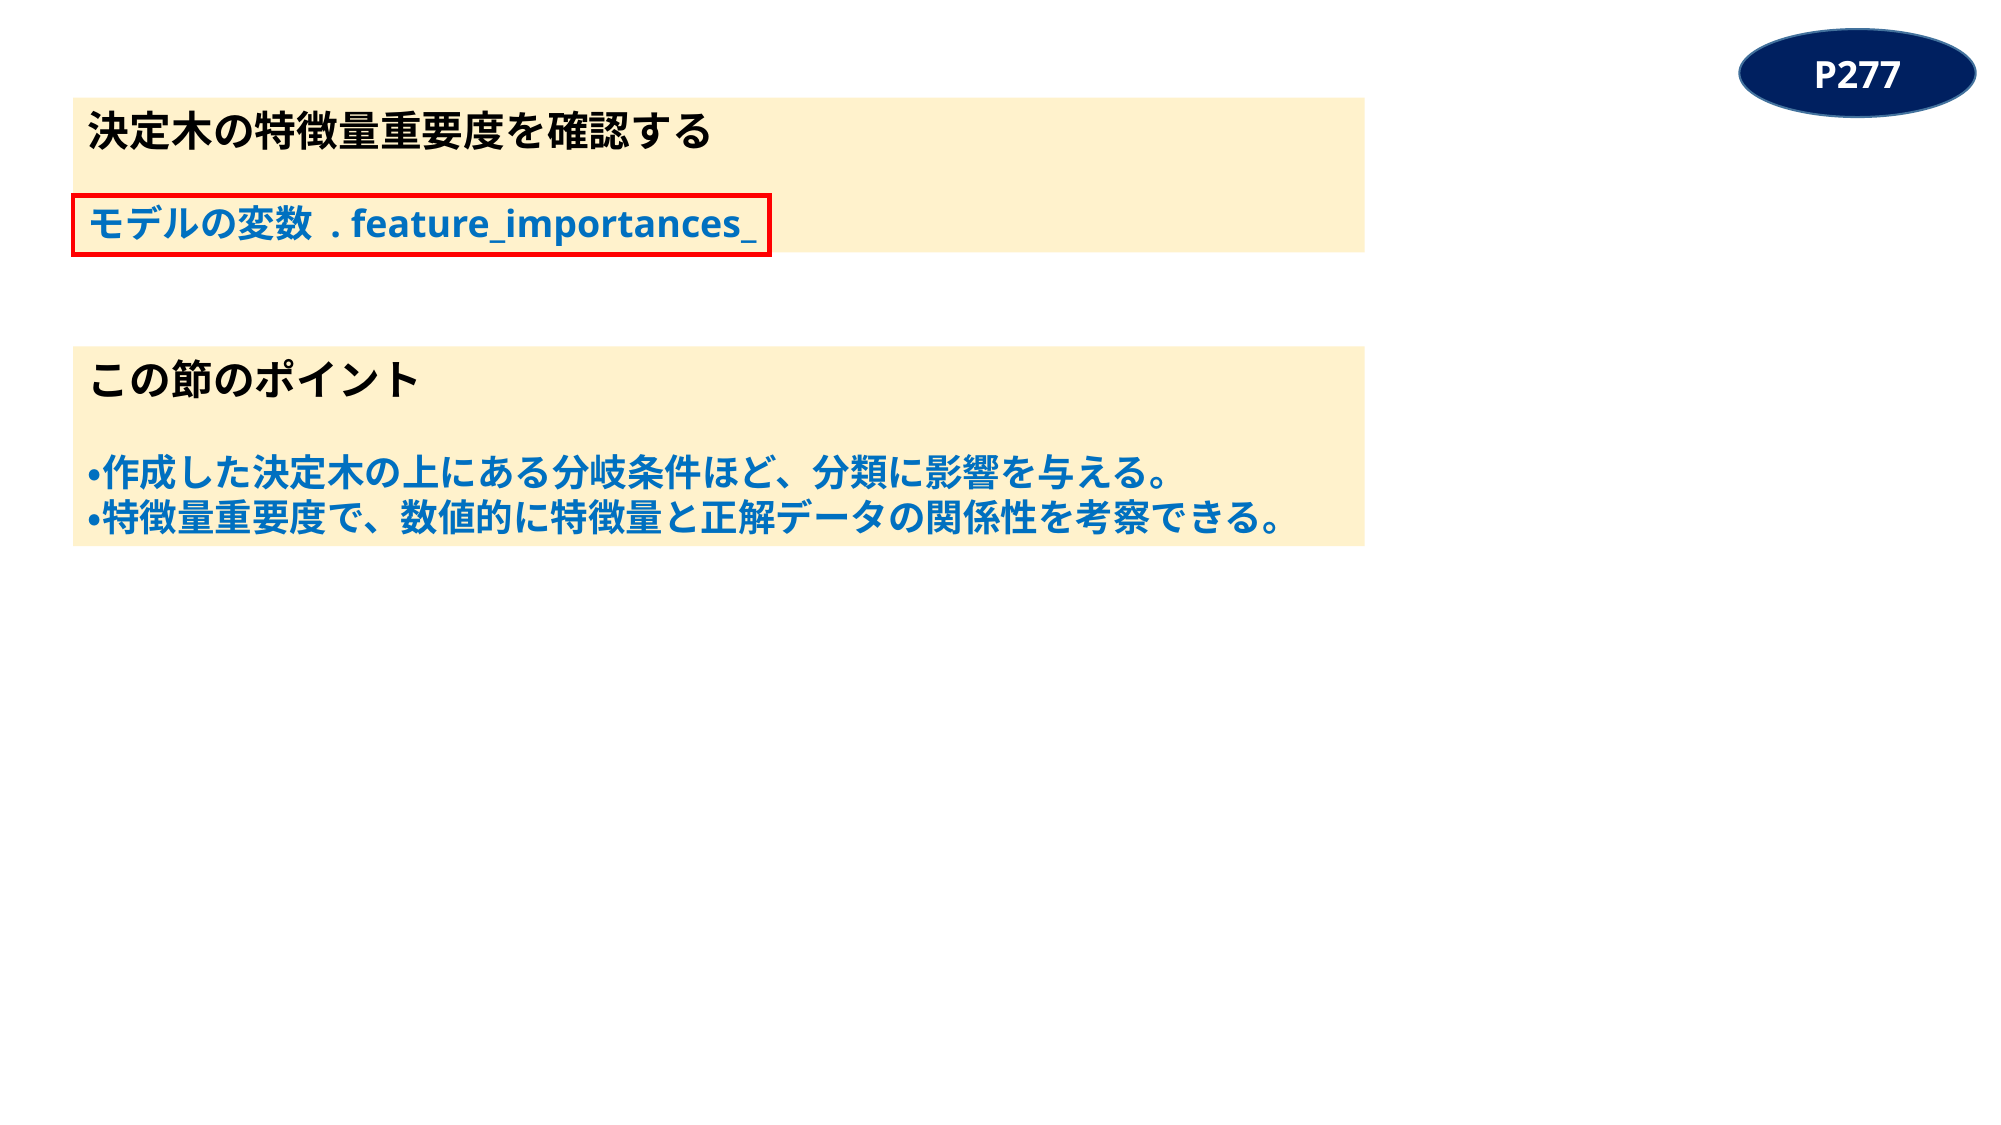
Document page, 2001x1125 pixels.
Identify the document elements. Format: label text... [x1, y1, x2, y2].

text_box P277 [1738, 28, 1977, 119]
text_box この節のポイント ・作成した決定木の上にある分岐条件ほど、分類に影響を与える。 ・特徴量重要度で、数値的に特徴量と正解データの関係性を考察できる。 [73, 346, 1365, 547]
text_box 決定木の特徴量重要度を確認する モデルの変数 . feature_importances_ [73, 97, 1365, 253]
text_box [72, 194, 771, 255]
